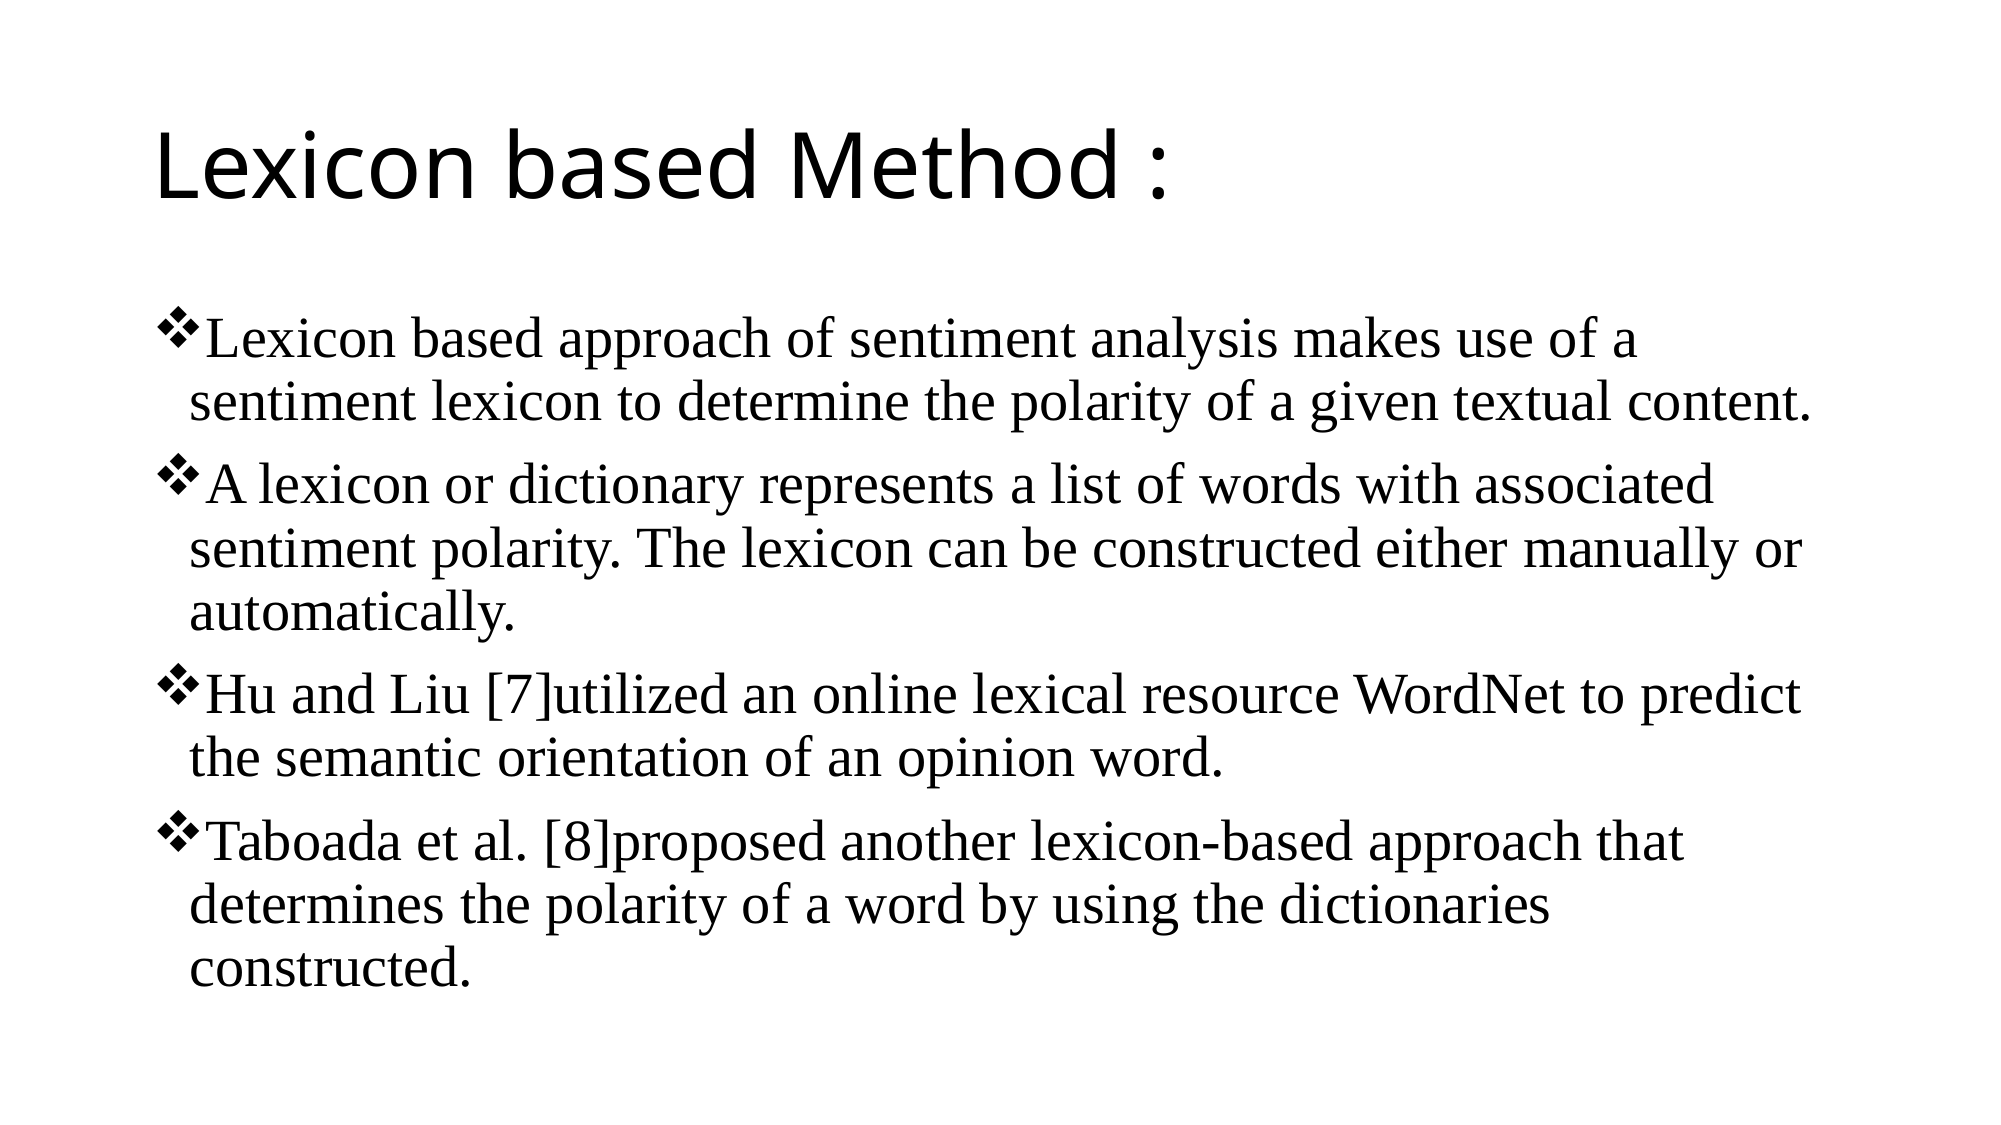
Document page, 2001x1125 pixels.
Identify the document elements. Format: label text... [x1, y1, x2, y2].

list Lexicon based approach of sentiment analysis makes use of a sentiment lexicon to determine the polarity of a given textual content. A lexicon or dictionary represents a list of words with associated sentiment polarity. The lexicon can be constructed either manually or automatically. Hu and Liu [7]utilized an online lexical resource WordNet to predict the semantic orientation of an opinion word. Taboada et al. [8]proposed another lexicon-based approach that determines the polarity of a word by using the dictionaries constructed. [137, 299, 1863, 1014]
title Lexicon based Method : [137, 59, 1863, 278]
